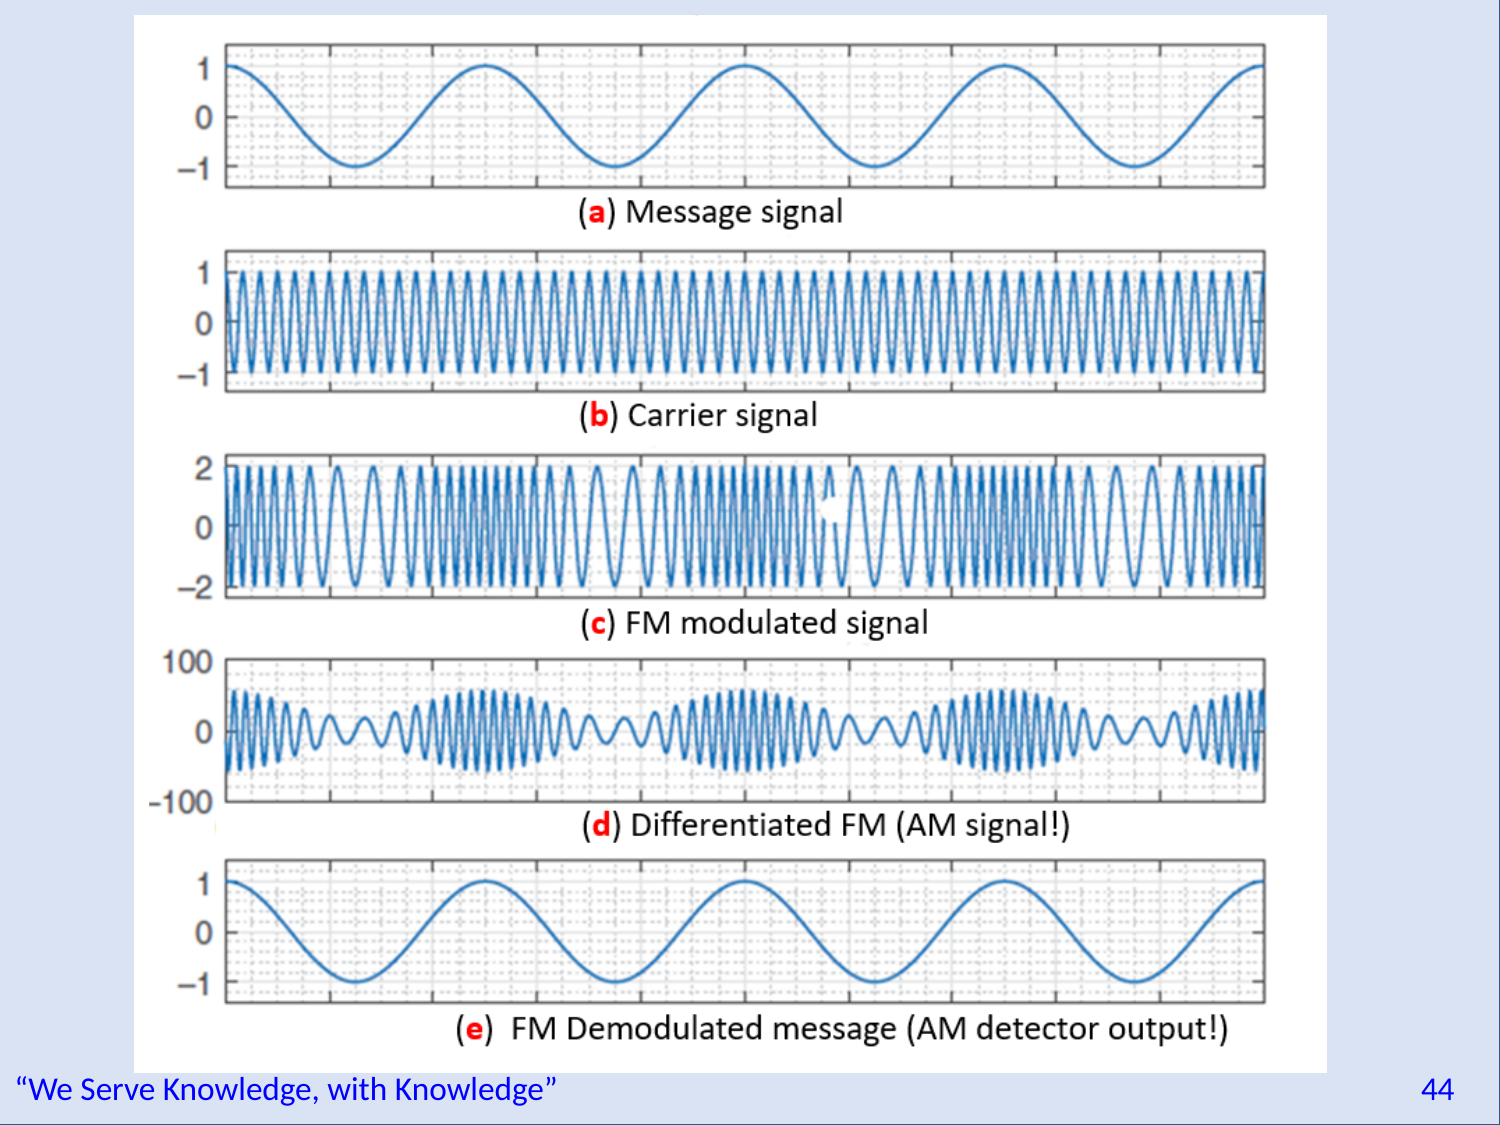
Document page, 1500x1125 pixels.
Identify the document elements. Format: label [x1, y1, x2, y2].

picture [134, 15, 1327, 1073]
